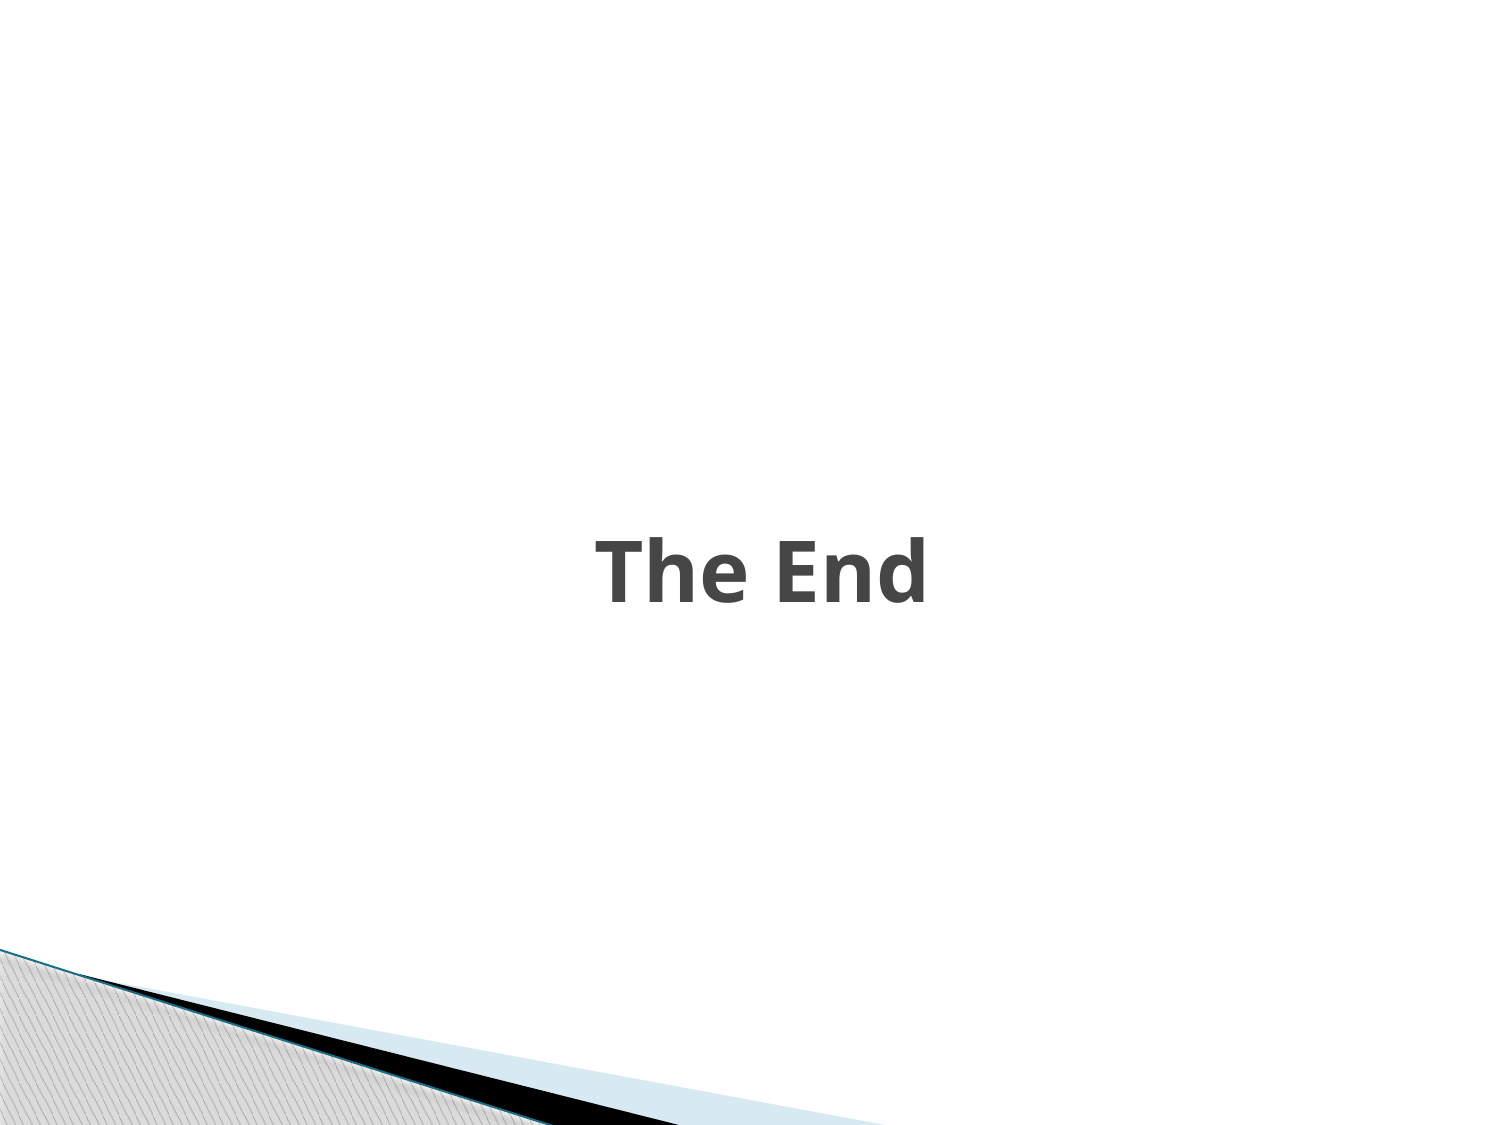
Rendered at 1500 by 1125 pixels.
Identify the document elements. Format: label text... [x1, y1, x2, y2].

title The End [87, 474, 1438, 663]
